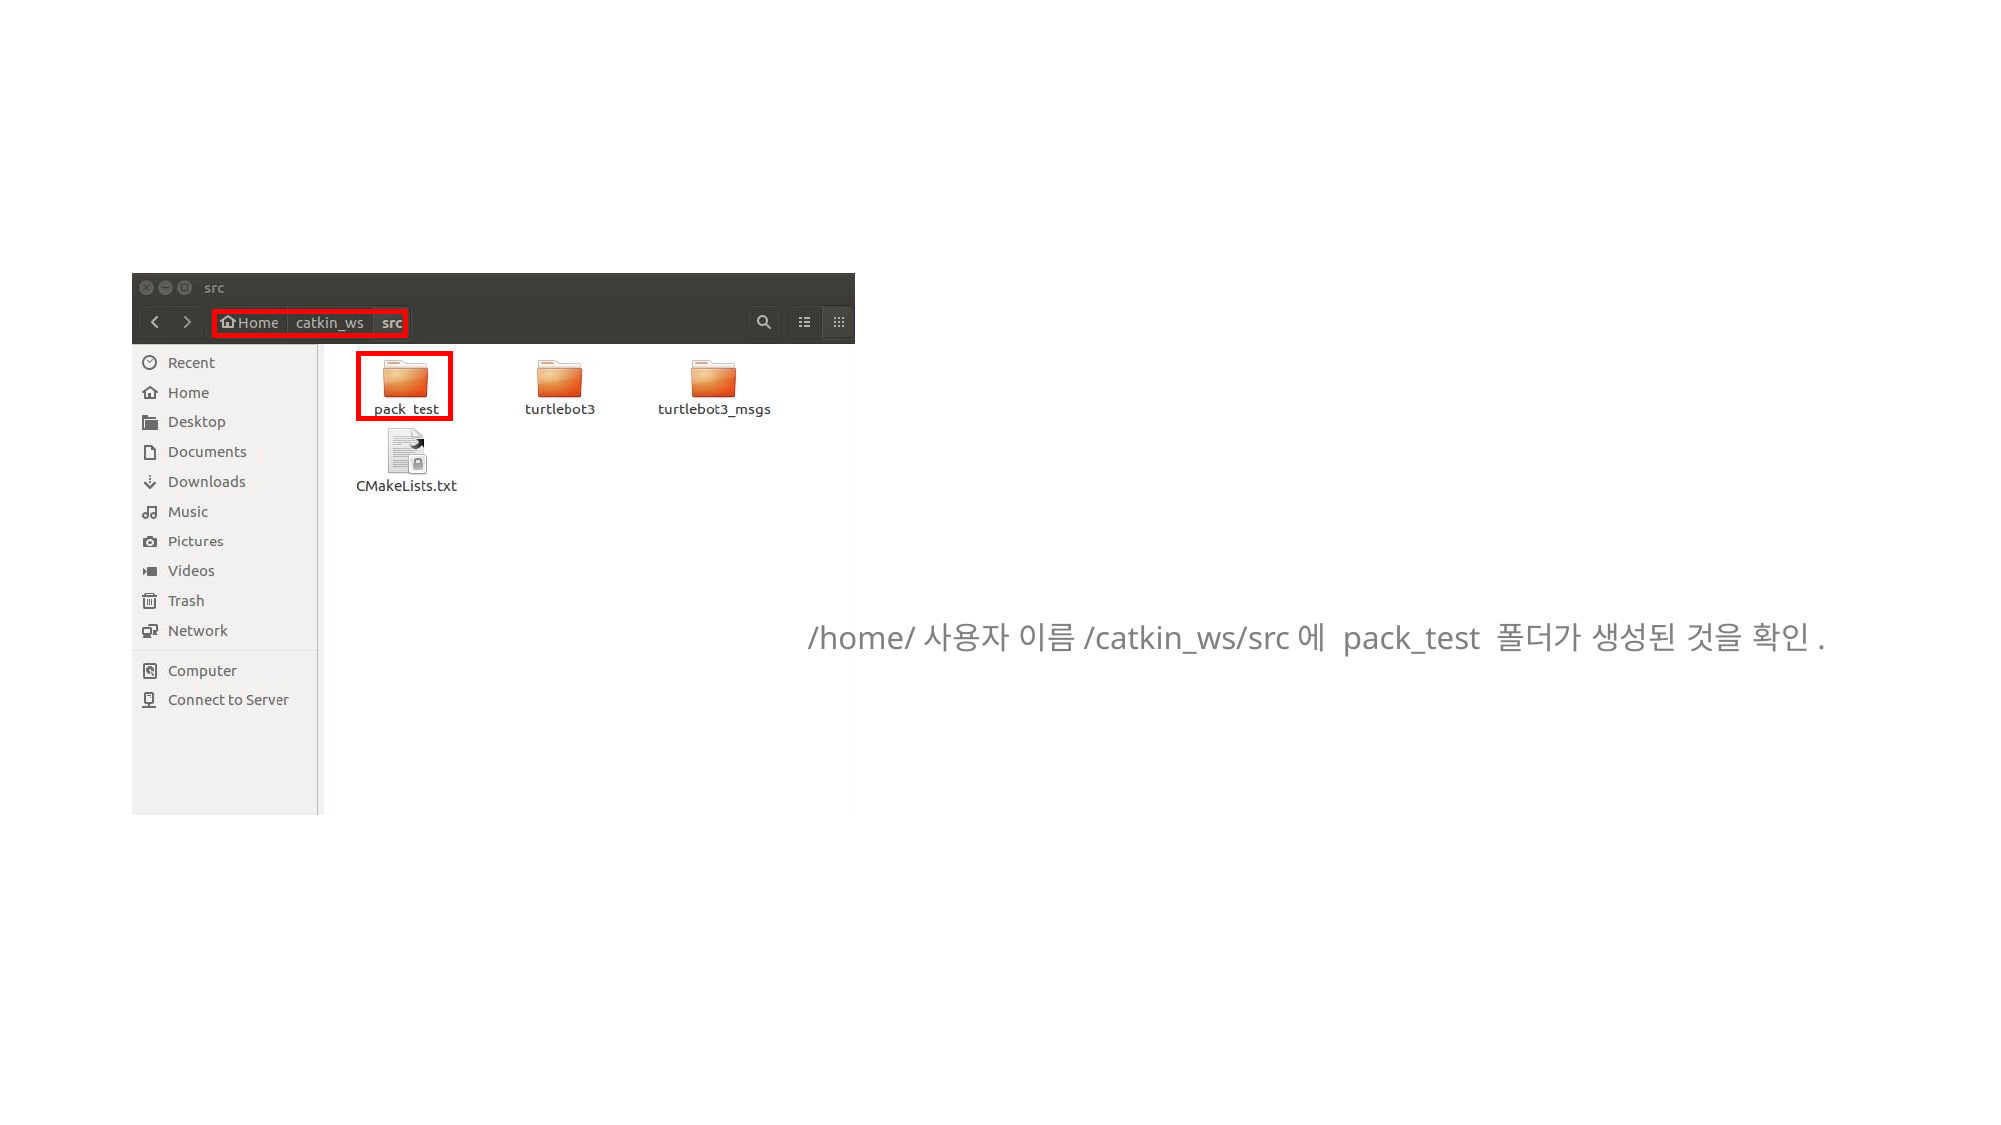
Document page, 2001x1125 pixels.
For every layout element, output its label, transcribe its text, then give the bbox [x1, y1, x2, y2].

text_box /home/사용자 이름/catkin_ws/src에 pack_test 폴더가 생성된 것을 확인. [864, 603, 1885, 664]
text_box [132, 254, 864, 871]
